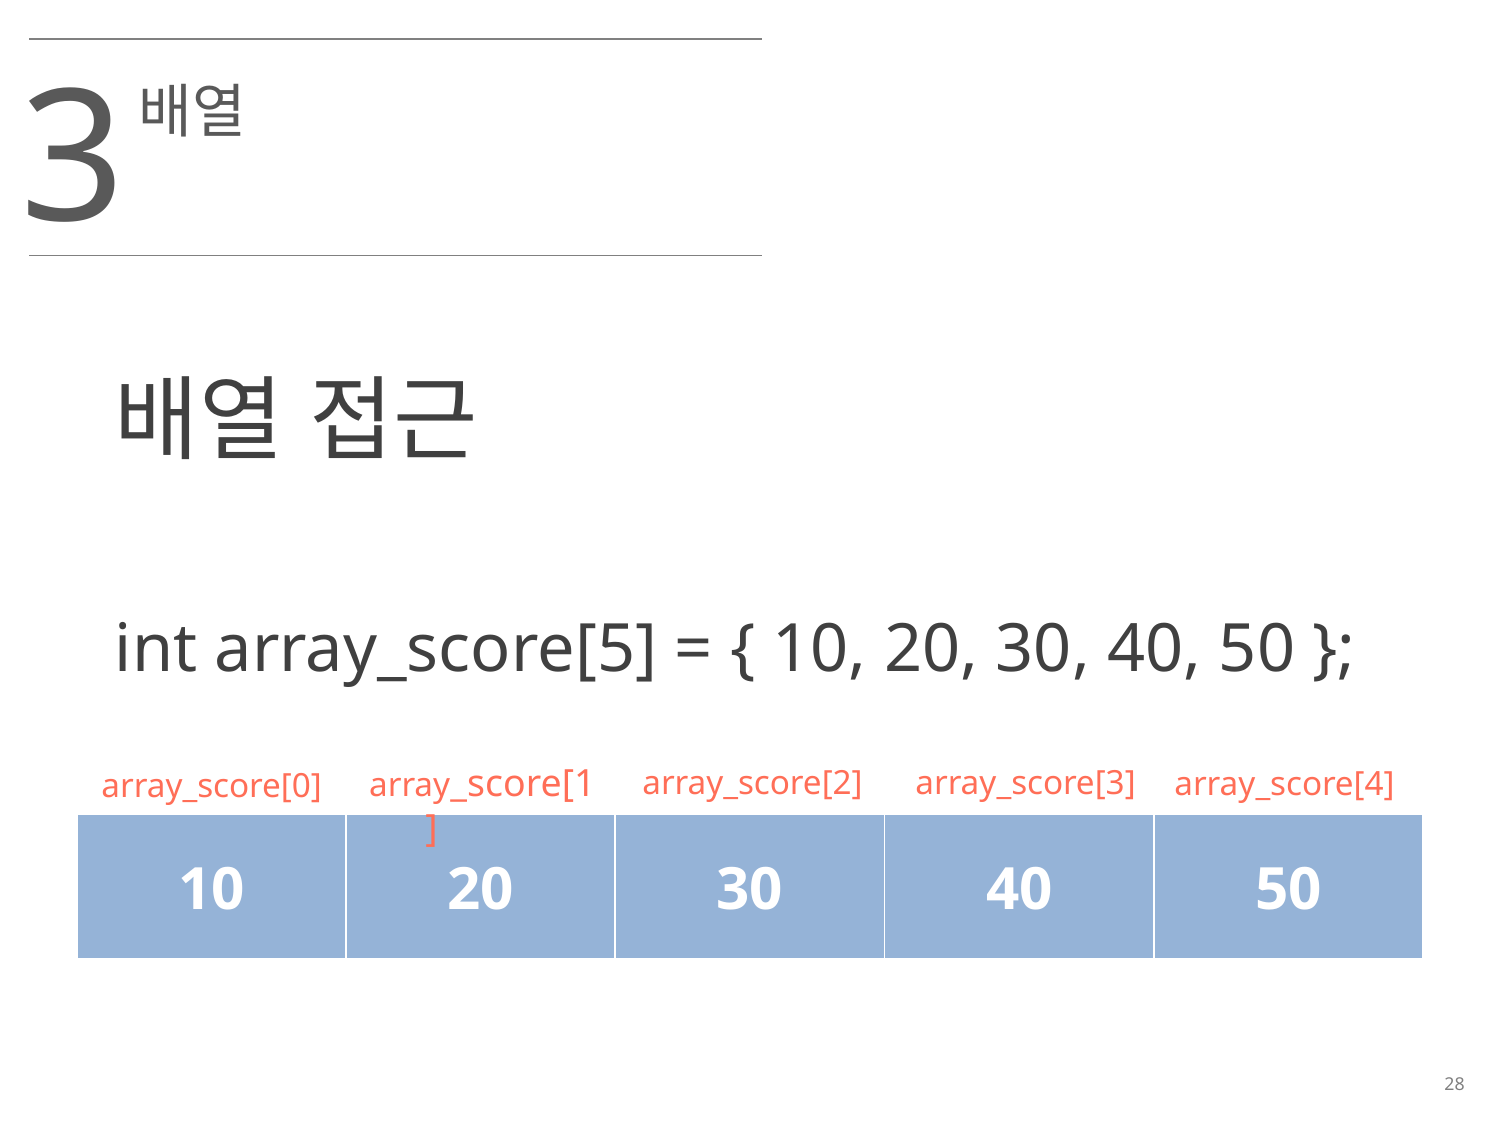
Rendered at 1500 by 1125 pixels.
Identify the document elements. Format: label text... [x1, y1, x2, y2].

text_box 3 [5, 29, 124, 265]
text_box array_score[3] [900, 754, 1159, 809]
text_box array_score[4] [1159, 754, 1419, 809]
text_box array_score[2] [627, 754, 887, 809]
text_box 배열 [124, 66, 798, 152]
table_header 40 [885, 815, 1153, 958]
table_header 50 [1155, 815, 1422, 958]
text_box array_score[0] [86, 757, 346, 812]
text_box array_score[1] [354, 751, 614, 857]
text_box 배열 접근 [100, 352, 1128, 478]
table_header 30 [616, 815, 884, 958]
table_header 20 [347, 815, 614, 958]
text_box int array_score[5] = { 10, 20, 30, 40, 50 }; [100, 597, 1412, 693]
table_header 10 [78, 815, 345, 958]
